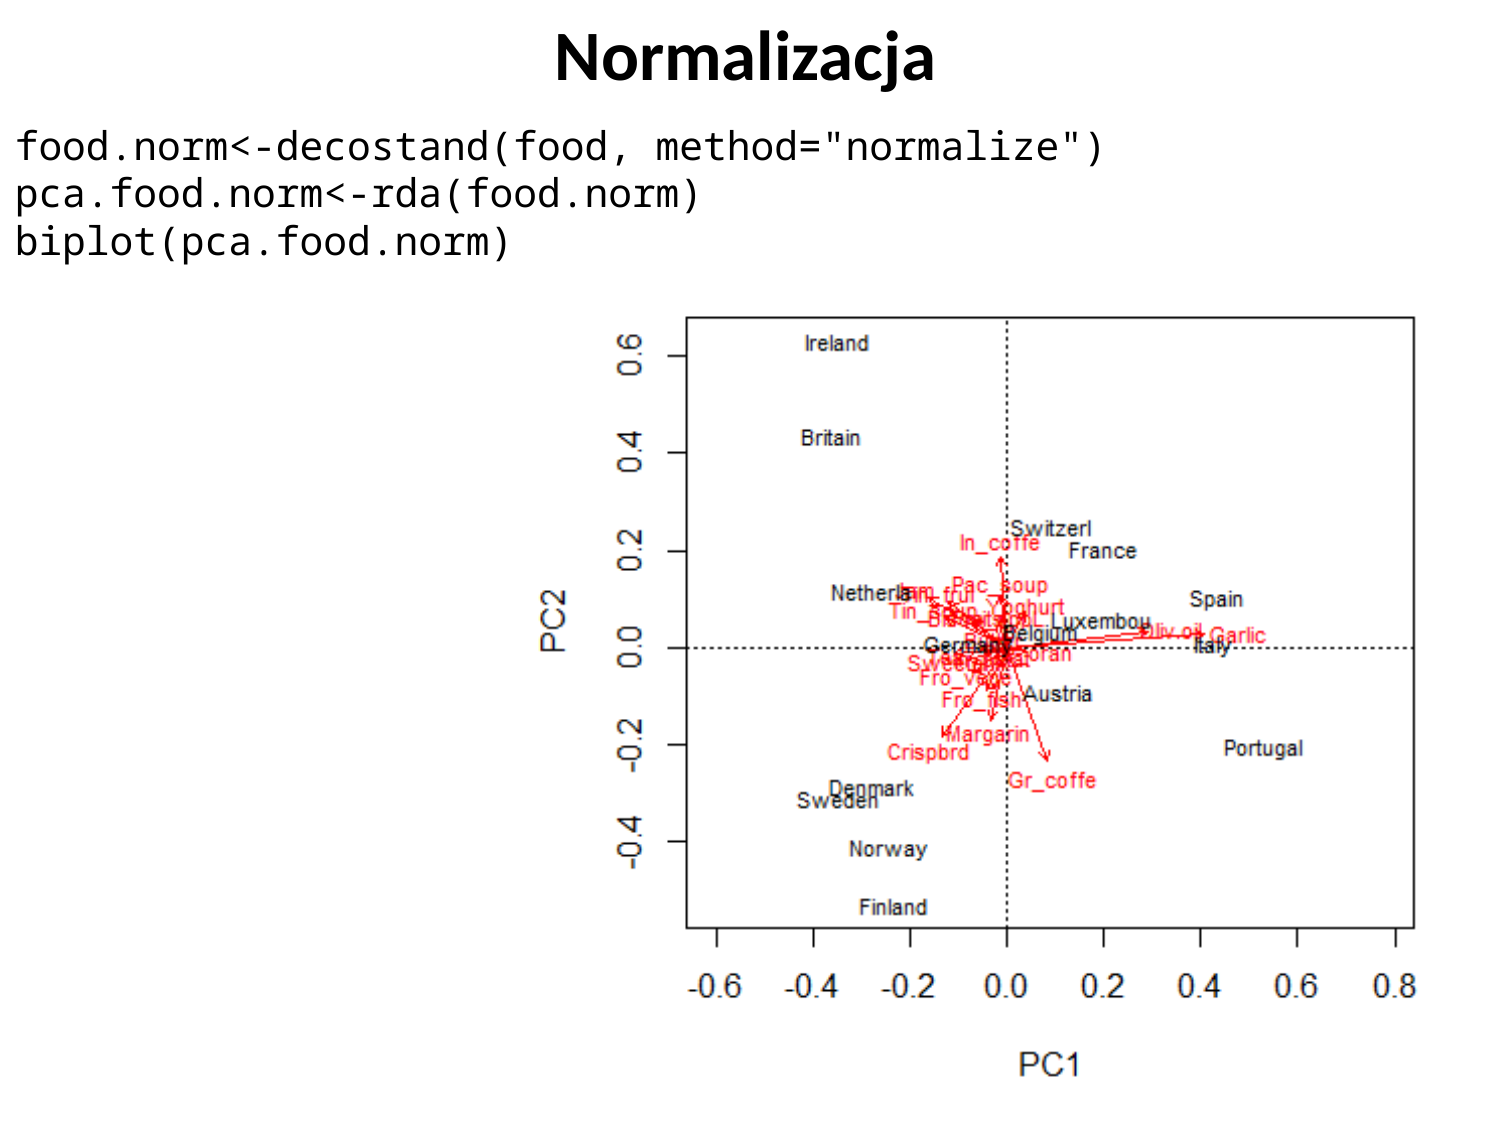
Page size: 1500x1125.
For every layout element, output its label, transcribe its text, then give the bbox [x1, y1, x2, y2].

picture [529, 160, 1497, 1125]
text_box Normalizacja [0, 2, 1496, 103]
text_box food.norm<-decostand(food, method="normalize") pca.food.norm<-rda(food.norm) biplot(pca.food.norm) [0, 113, 1496, 271]
